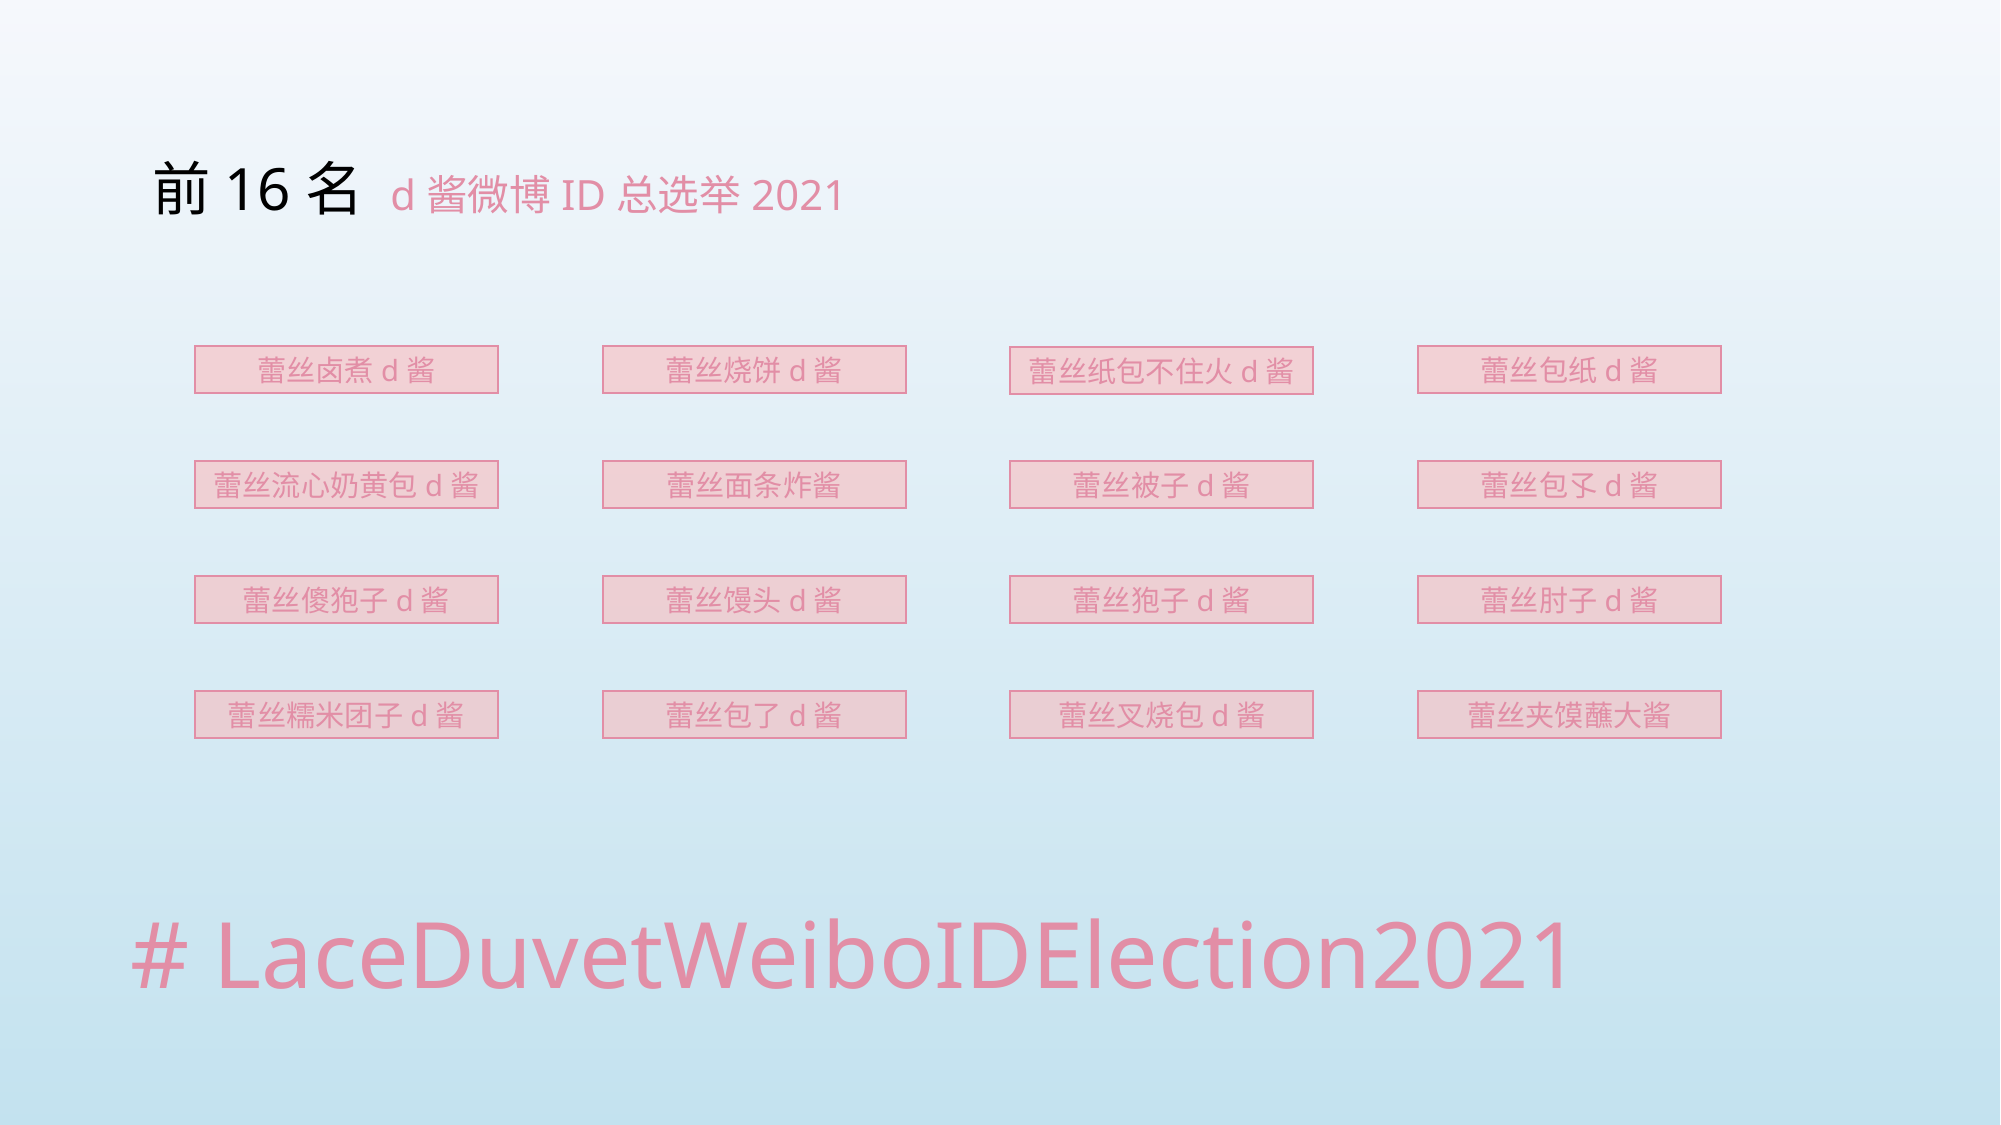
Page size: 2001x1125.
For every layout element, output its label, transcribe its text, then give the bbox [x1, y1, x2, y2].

list 前16名 d酱微博ID总选举2021 [137, 152, 1863, 235]
text_box 蕾丝流心奶黄包d酱 [194, 460, 499, 509]
text_box 蕾丝包孓d酱 [1417, 460, 1722, 509]
text_box 蕾丝夹馍蘸大酱 [1417, 690, 1722, 739]
text_box 蕾丝叉烧包d酱 [1009, 690, 1314, 739]
title # LaceDuvetWeiboIDElection2021 [115, 850, 1841, 1068]
text_box 蕾丝糯米团子d酱 [194, 690, 499, 739]
text_box 蕾丝面条炸酱 [602, 460, 907, 509]
text_box 蕾丝狍子d酱 [1009, 575, 1314, 624]
text_box 蕾丝肘子d酱 [1417, 575, 1722, 624]
text_box 蕾丝卤煮d酱 [194, 345, 499, 394]
text_box 蕾丝包了d酱 [602, 690, 907, 739]
text_box 蕾丝傻狍子d酱 [194, 575, 499, 624]
text_box 蕾丝烧饼d酱 [602, 345, 907, 394]
text_box 蕾丝馒头d酱 [602, 575, 907, 624]
text_box 蕾丝纸包不住火d酱 [1009, 346, 1314, 395]
text_box 蕾丝包纸d酱 [1417, 345, 1722, 394]
text_box 蕾丝被子d酱 [1009, 460, 1314, 509]
